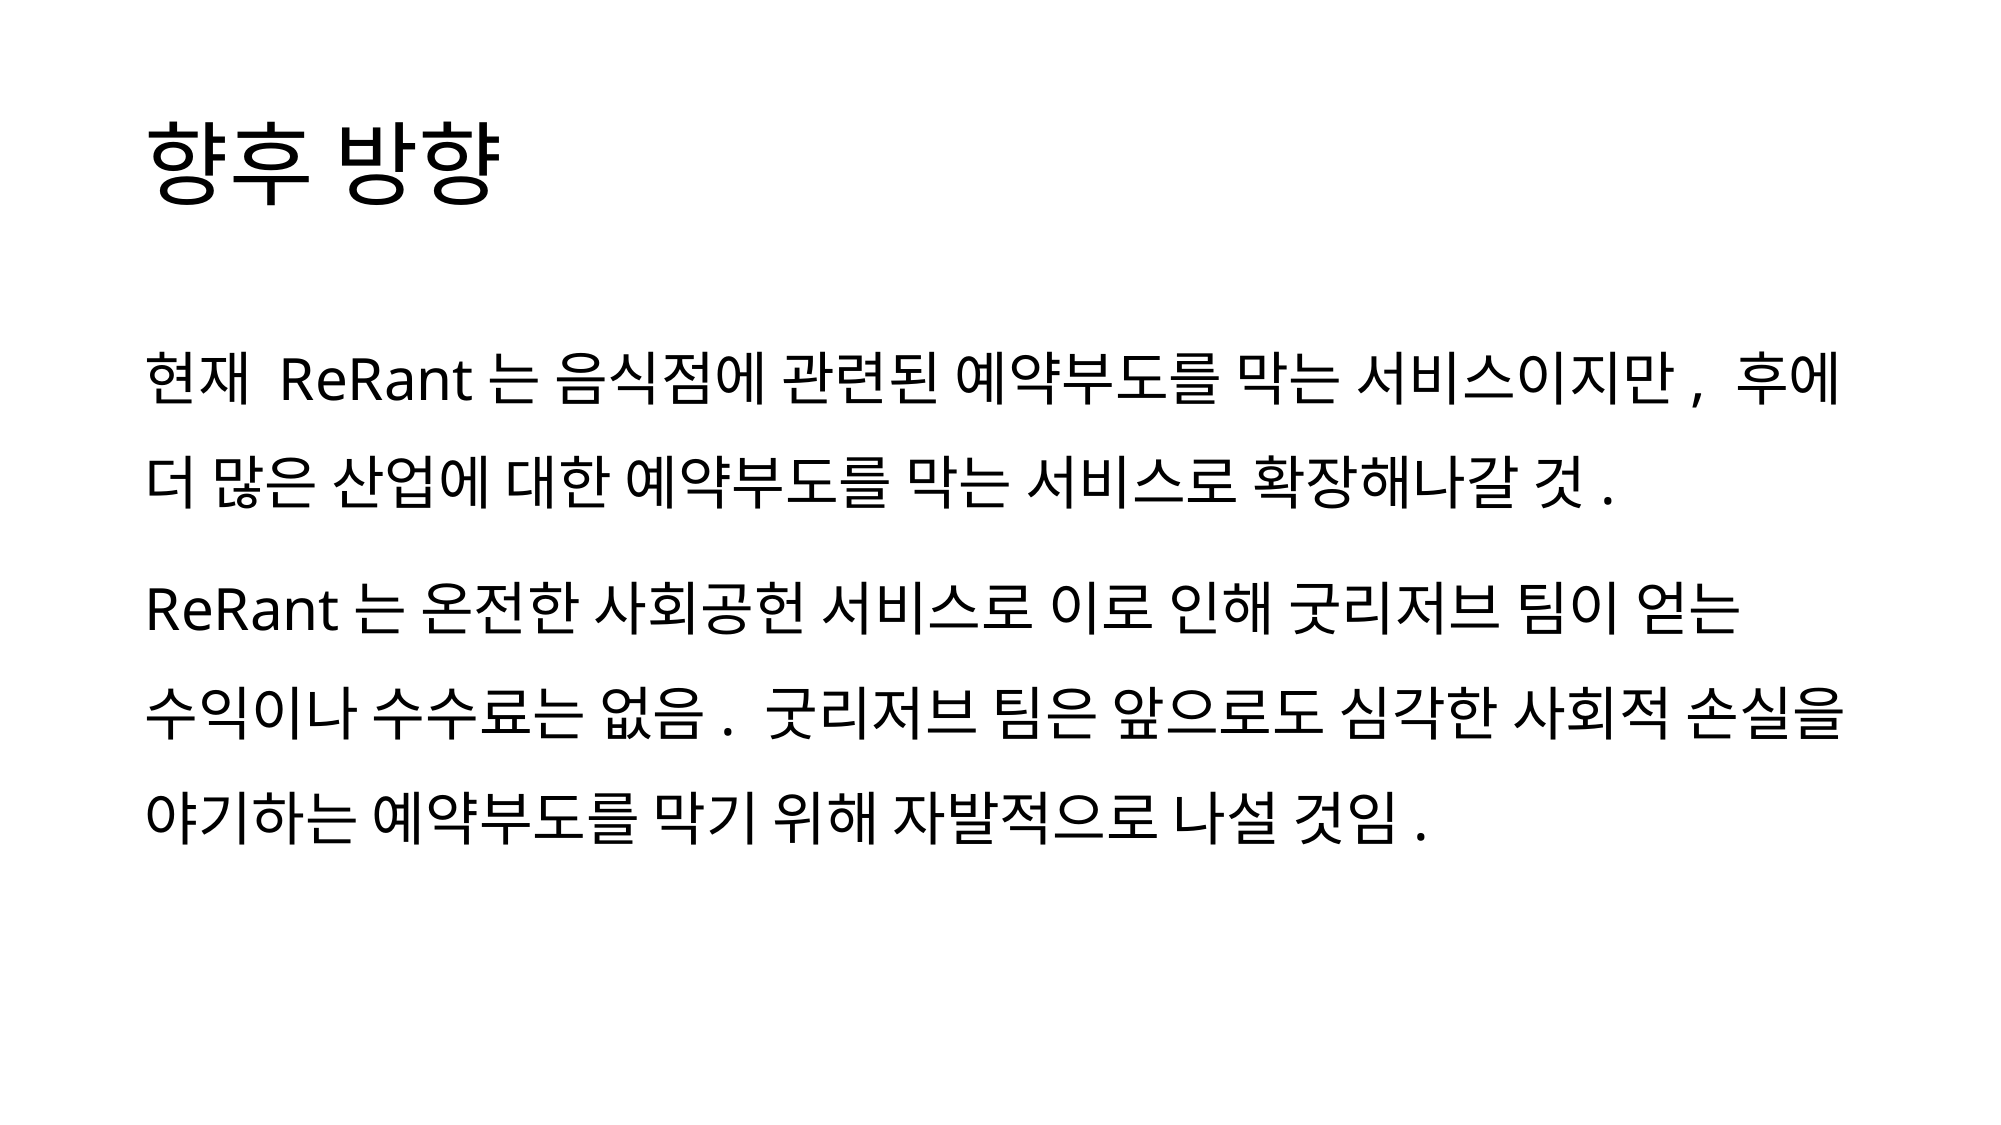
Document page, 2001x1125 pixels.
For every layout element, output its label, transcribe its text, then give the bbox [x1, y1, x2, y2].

title 향후 방향 [136, 59, 1863, 278]
list 현재 ReRant는 음식점에 관련된 예약부도를 막는 서비스이지만, 후에 더 많은 산업에 대한 예약부도를 막는 서비스로 확장해나갈 것. ReRant는 온전한 사회공헌 서비스로 이로 인해 굿리저브 팀이 얻는 수익이나 수수료는 없음. 굿리저브 팀은 앞으로도 심각한 사회적 손실을 야기하는 예약부도를 막기 위해 자발적으로 나설 것임. [136, 298, 1863, 1014]
